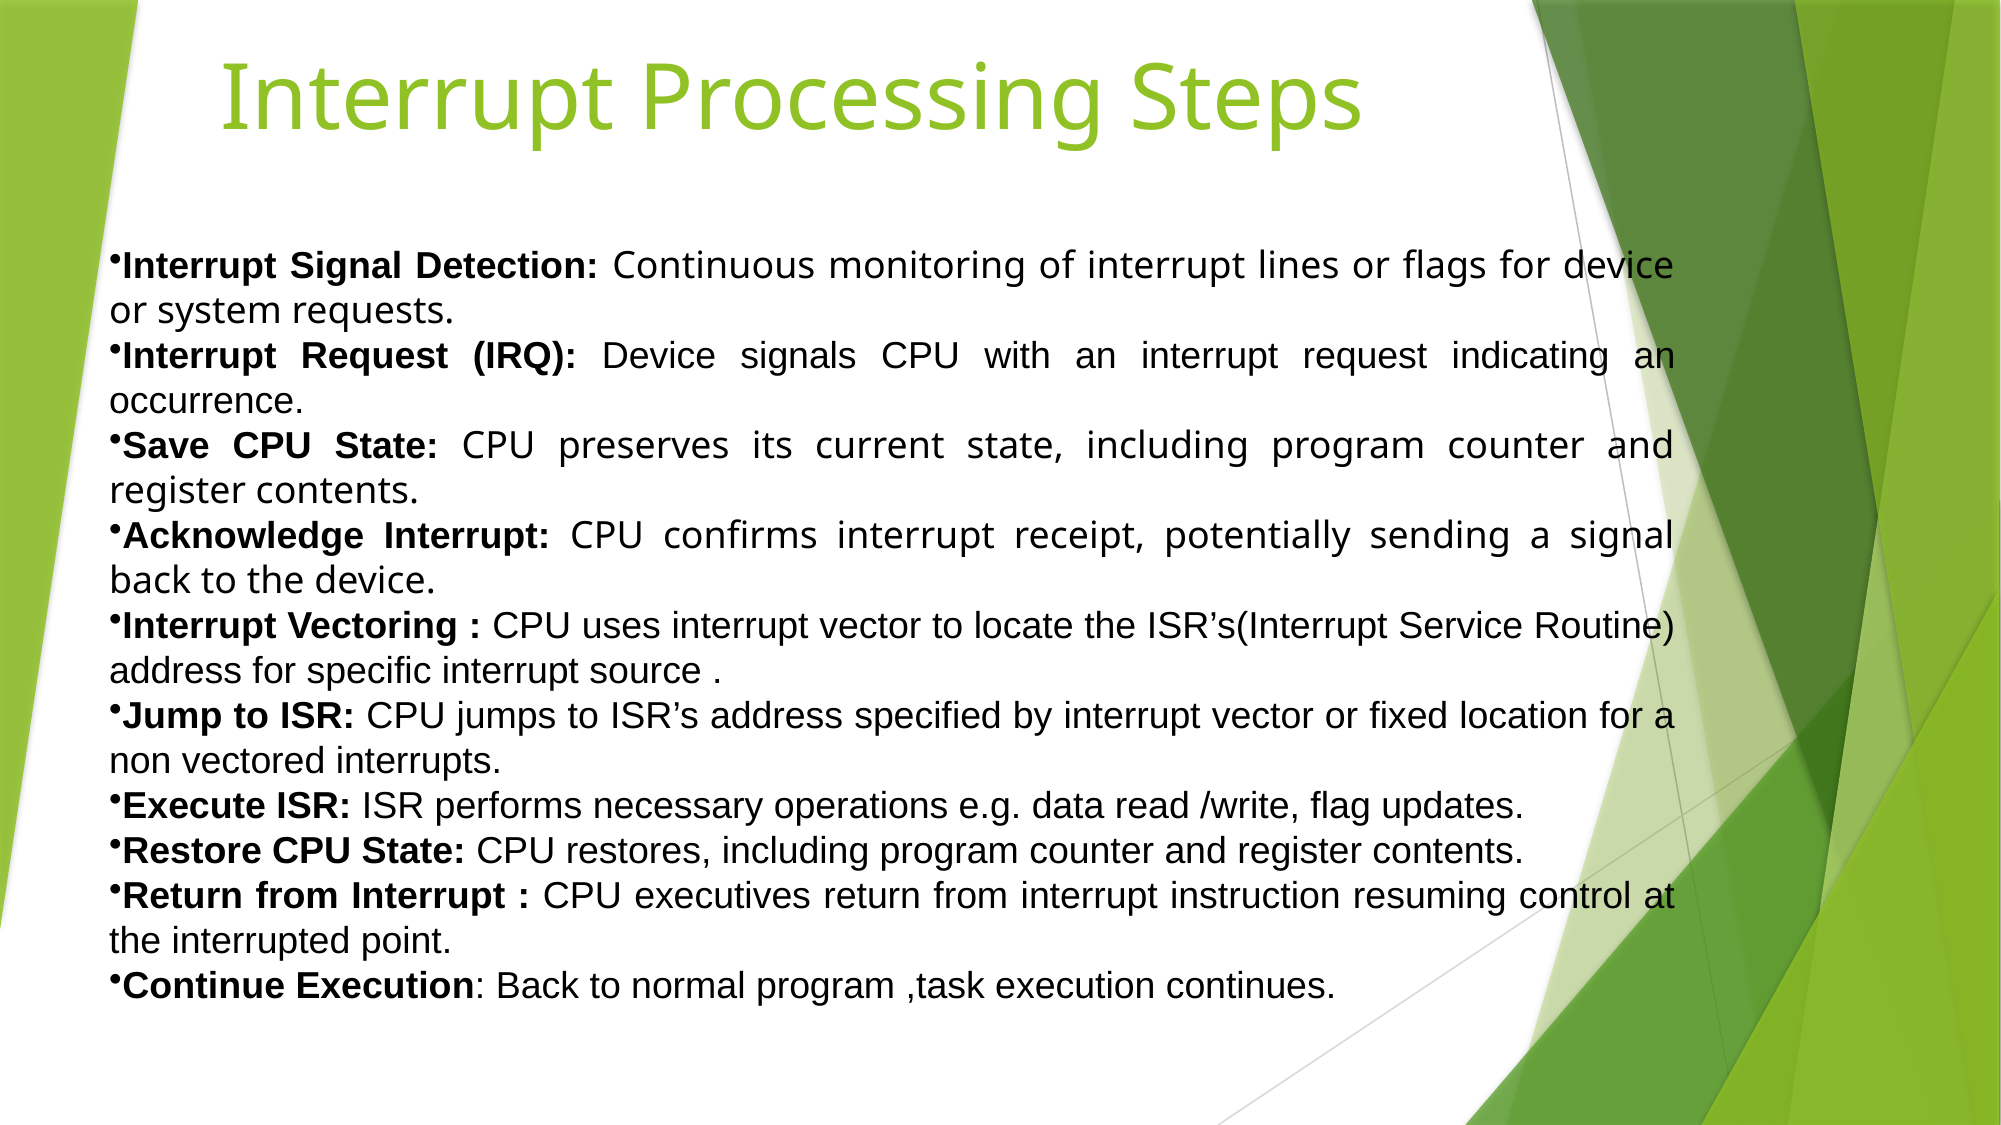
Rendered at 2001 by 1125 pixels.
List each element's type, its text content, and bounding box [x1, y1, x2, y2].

subtitle Interrupt Signal Detection: Continuous monitoring of interrupt lines or flags for device or system requests. Interrupt Request (IRQ): Device signals CPU with an interrupt request indicating an occurrence. Save CPU State: CPU preserves its current state, including program counter and register contents. Acknowledge Interrupt: CPU confirms interrupt receipt, potentially sending a signal back to the device. Interrupt Vectoring : CPU uses interrupt vector to locate the ISR’s(Interrupt Service Routine) address for specific interrupt source . Jump to ISR: CPU jumps to ISR’s address specified by interrupt vector or fixed location for a non vectored interrupts. Execute ISR: ISR performs necessary operations e.g. data read /write, flag updates. Restore CPU State: CPU restores, including program counter and register contents. Return from Interrupt : CPU executives return from interrupt instruction resuming control at the interrupted point. Continue Execution: Back to normal program ,task execution continues. [94, 233, 1691, 1014]
title Interrupt Processing Steps [106, 0, 1381, 156]
